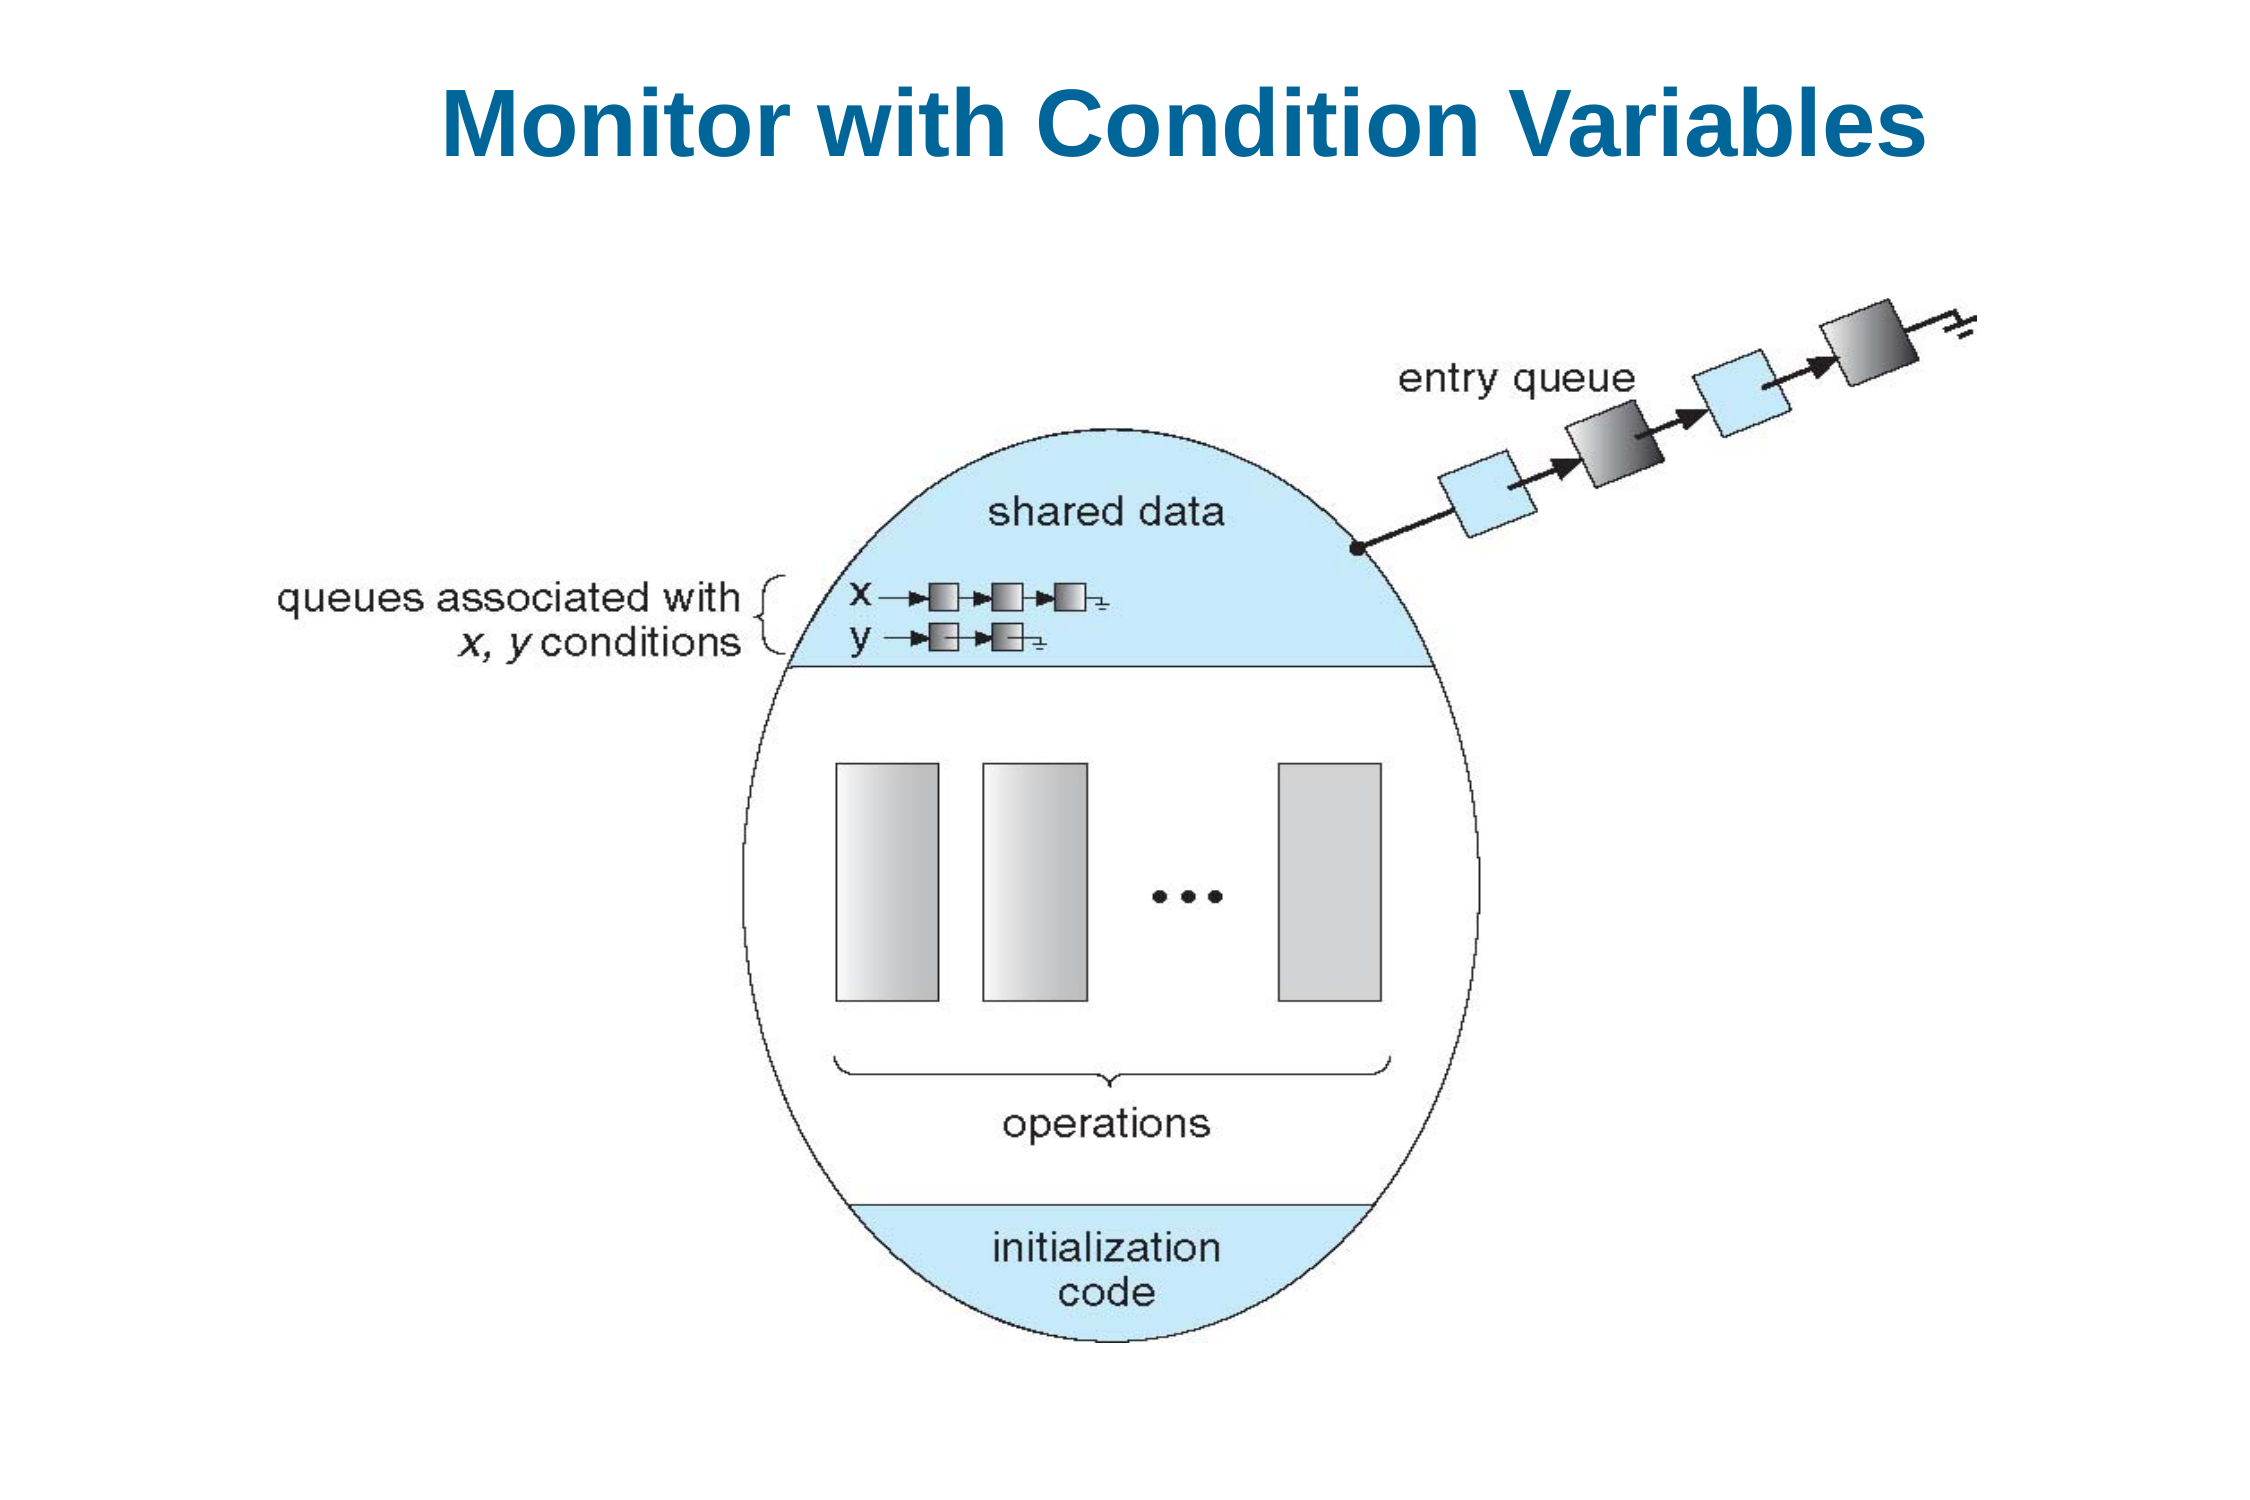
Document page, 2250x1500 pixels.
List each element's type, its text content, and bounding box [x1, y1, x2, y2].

title Monitor with Condition Variables [206, 60, 2138, 187]
picture [277, 298, 1977, 1343]
